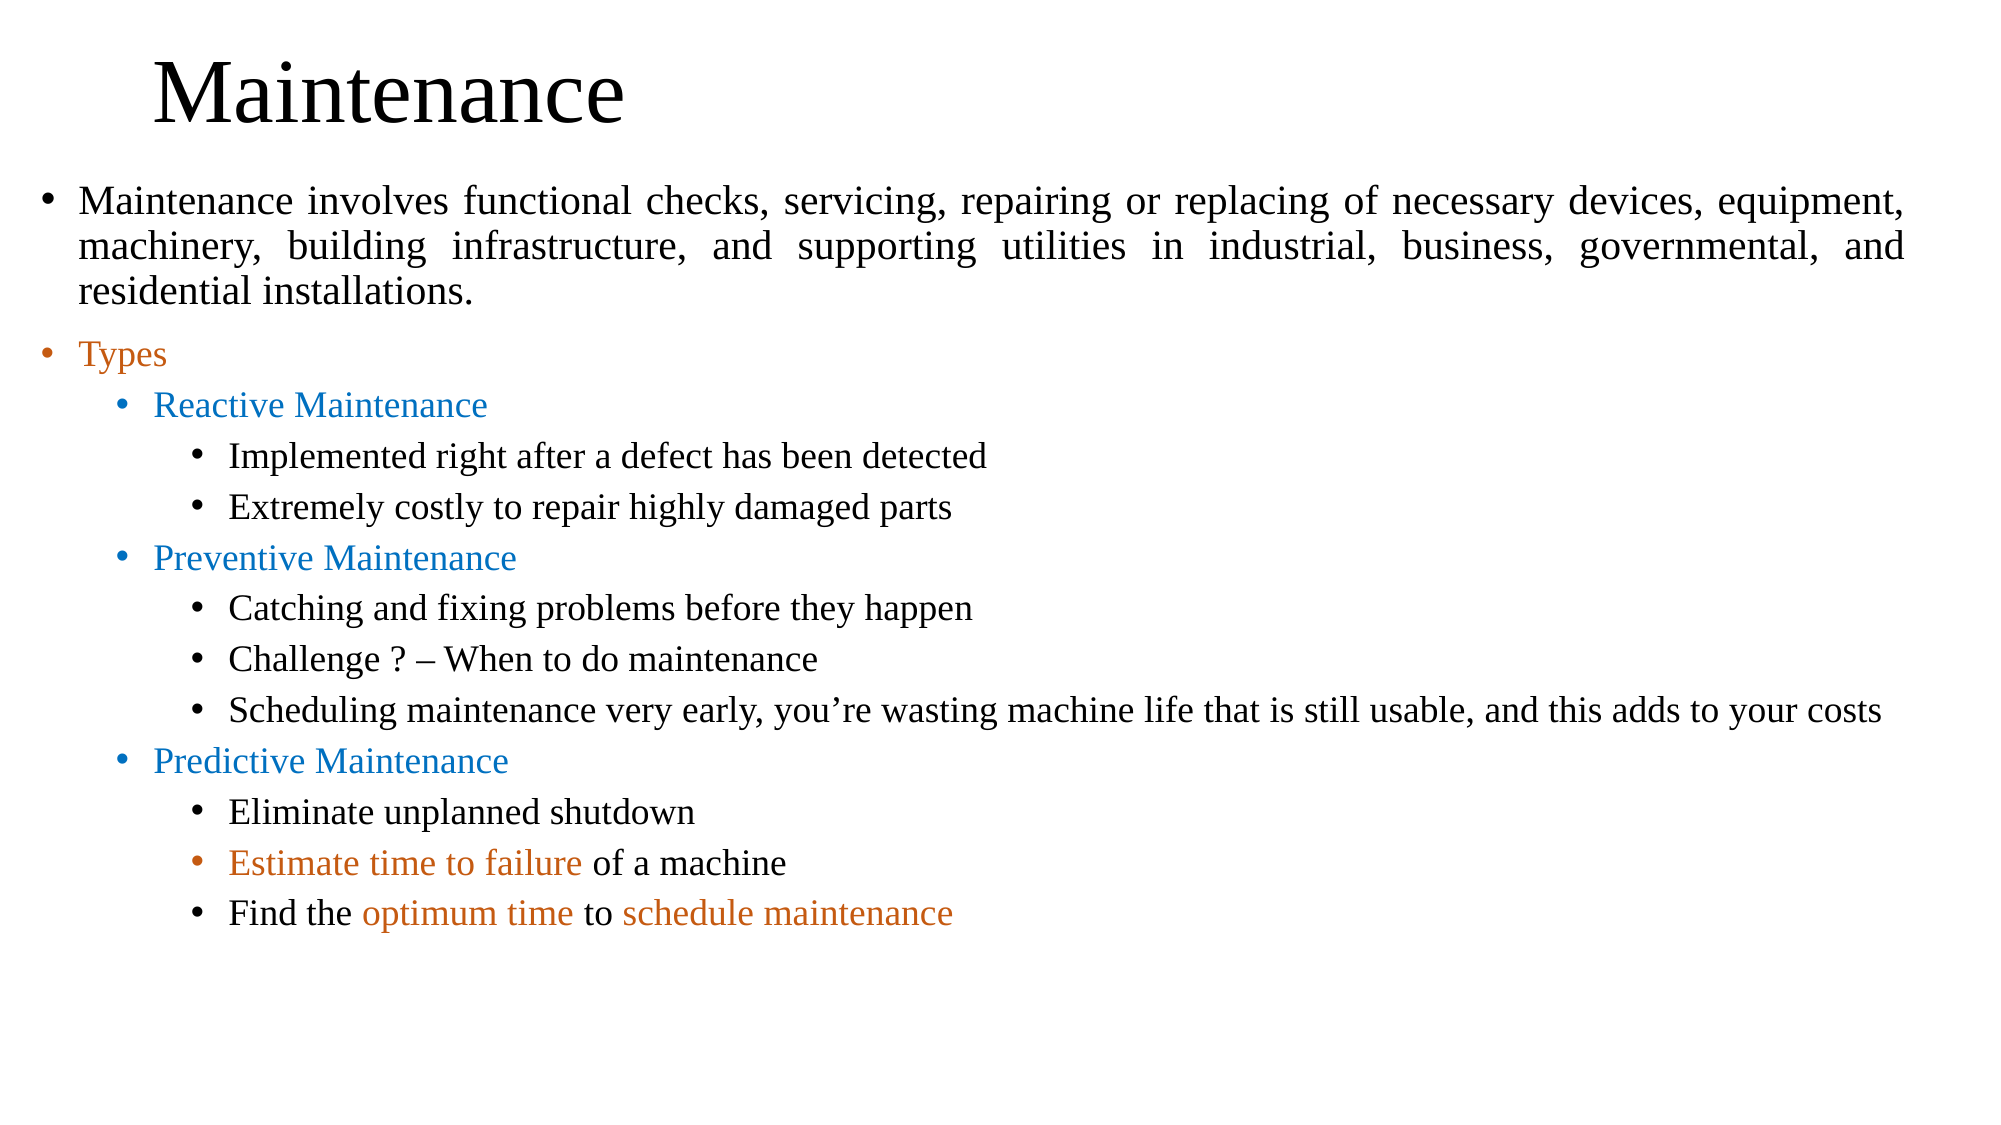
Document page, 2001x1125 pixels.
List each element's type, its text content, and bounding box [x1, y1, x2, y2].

title Maintenance [137, 15, 1863, 170]
list Maintenance involves functional checks, servicing, repairing or replacing of necessary devices, equipment, machinery, building infrastructure, and supporting utilities in industrial, business, governmental, and residential installations. Types Reactive Maintenance Implemented right after a defect has been detected Extremely costly to repair highly damaged parts Preventive Maintenance Catching and fixing problems before they happen Challenge ? – When to do maintenance Scheduling maintenance very early, you’re wasting machine life that is still usable, and this adds to your costs Predictive Maintenance Eliminate unplanned shutdown Estimate time to failure of a machine Find the optimum time to schedule maintenance [25, 170, 1922, 1084]
